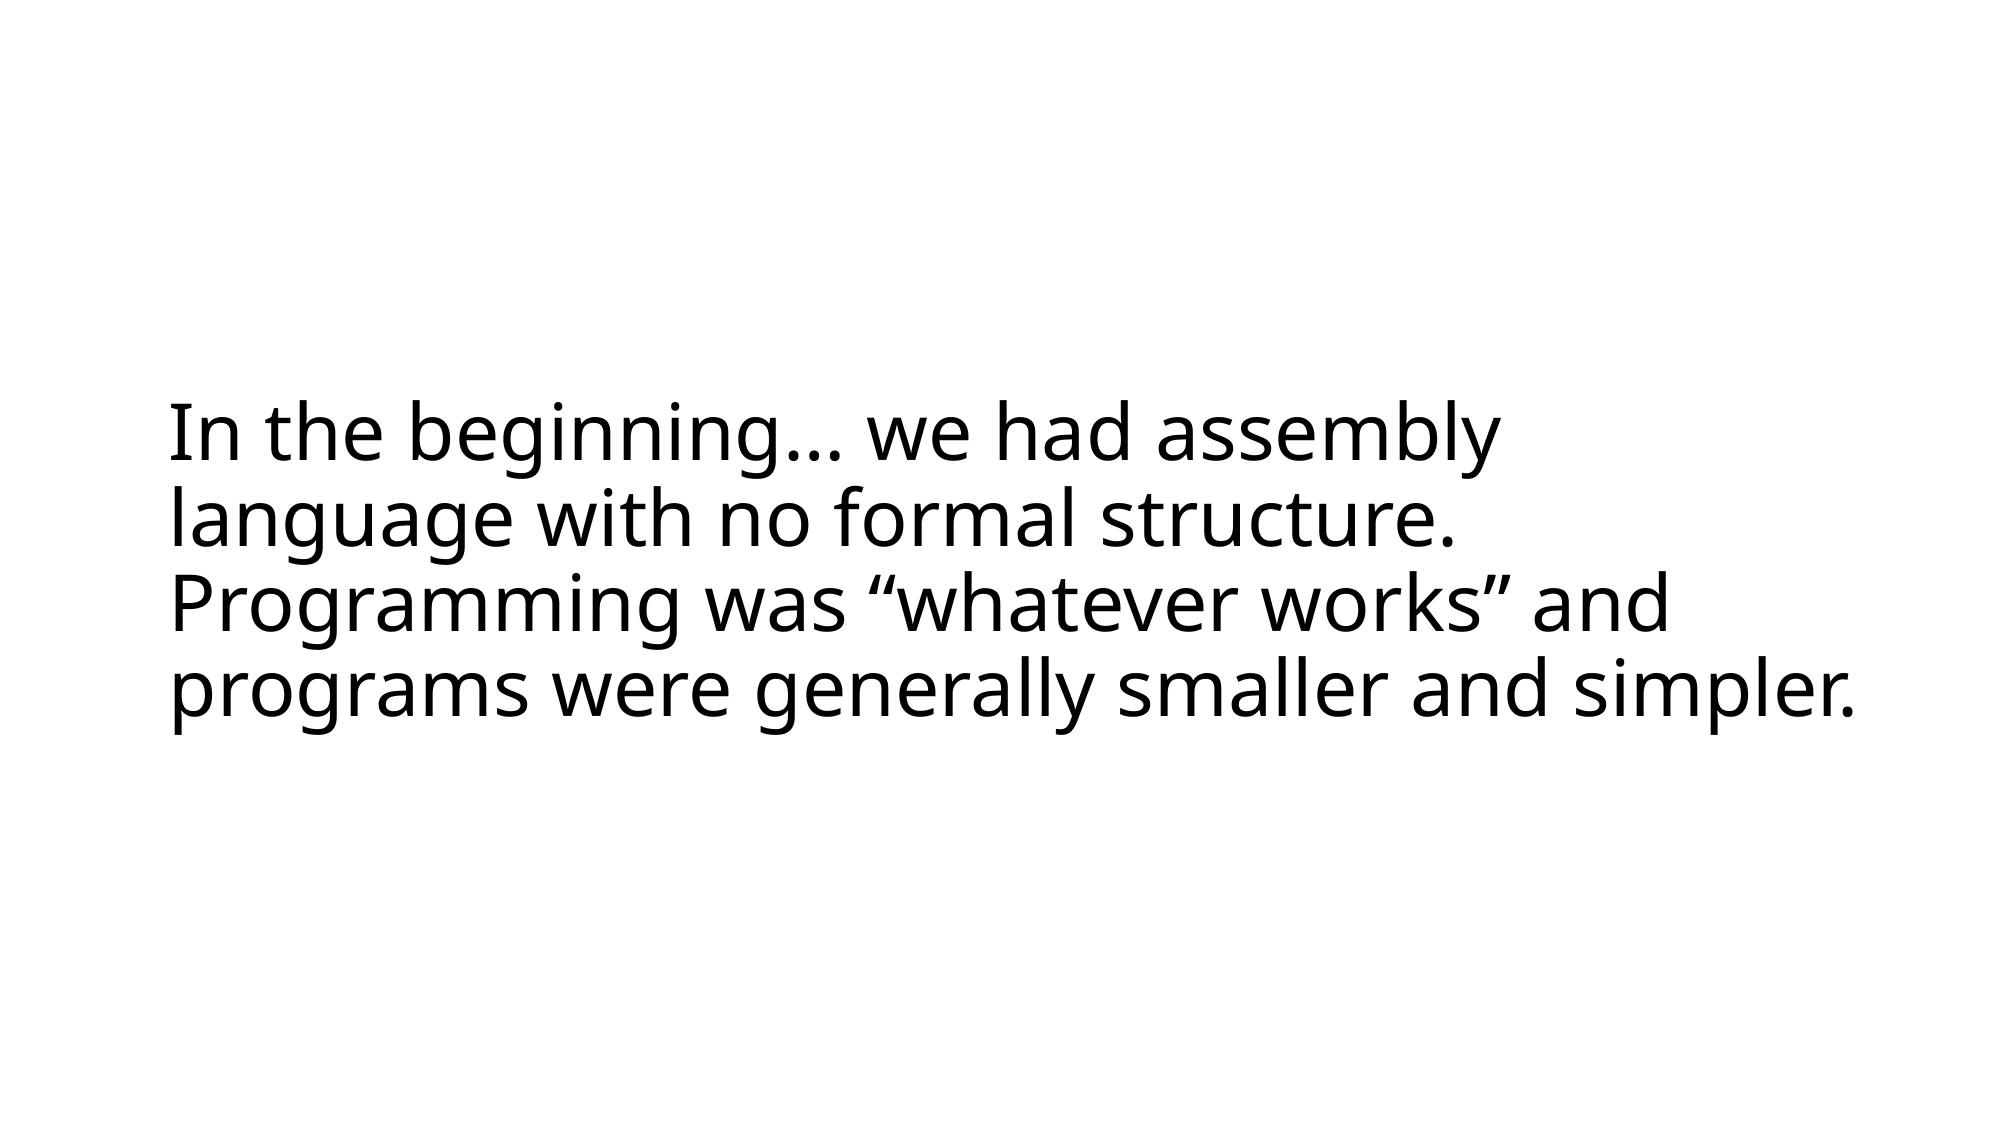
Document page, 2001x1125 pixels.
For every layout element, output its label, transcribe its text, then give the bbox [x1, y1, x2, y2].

title In the beginning… we had assembly language with no formal structure. Programming was “whatever works” and programs were generally smaller and simpler. [153, 381, 1879, 745]
